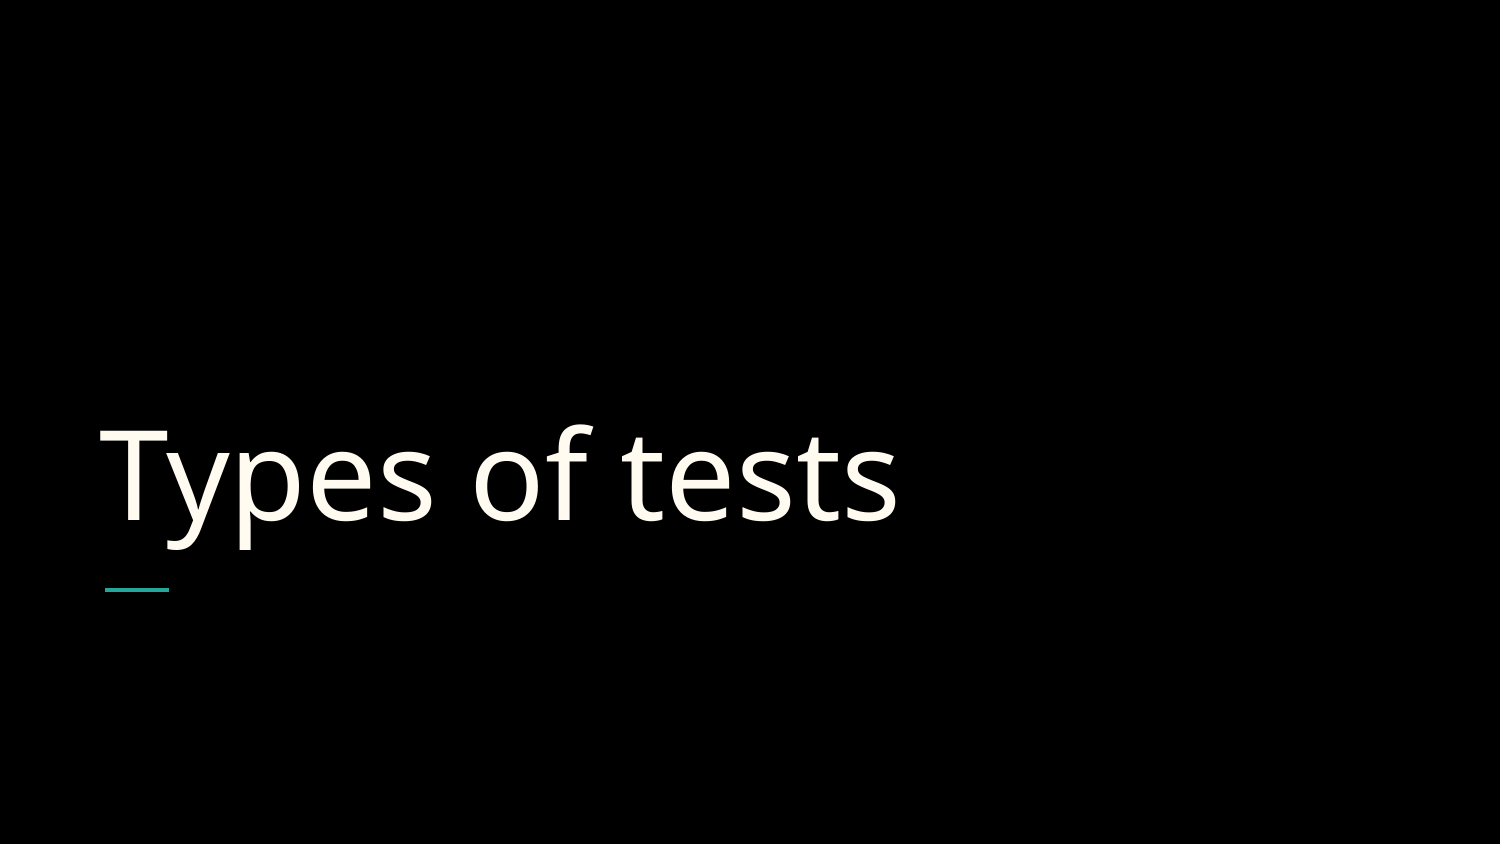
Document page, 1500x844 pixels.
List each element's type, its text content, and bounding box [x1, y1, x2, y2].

title Types of tests [84, 310, 1416, 561]
